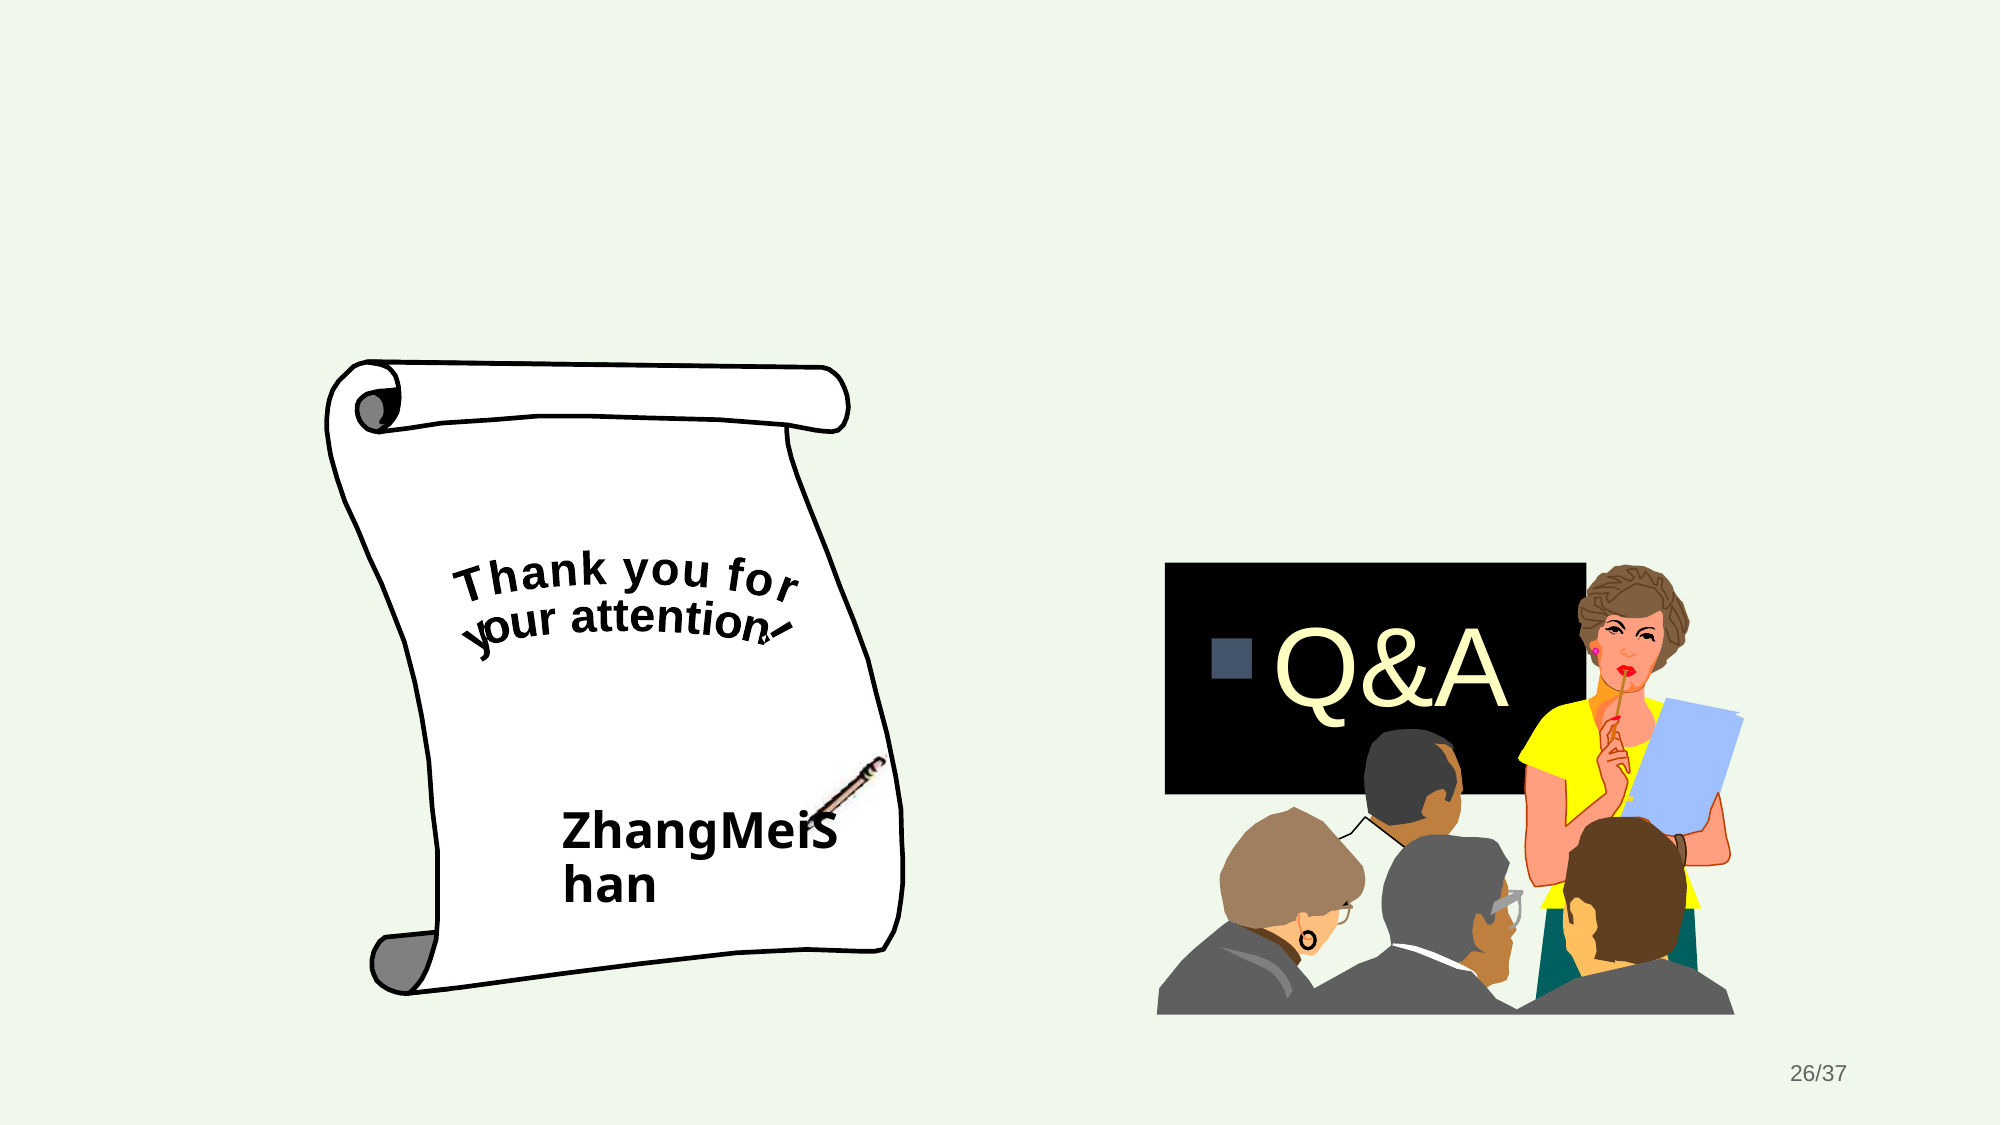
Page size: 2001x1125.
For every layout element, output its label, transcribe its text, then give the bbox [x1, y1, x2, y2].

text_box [1156, 562, 1745, 1016]
slide_number 26/37 [1412, 1042, 1863, 1103]
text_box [326, 361, 903, 994]
